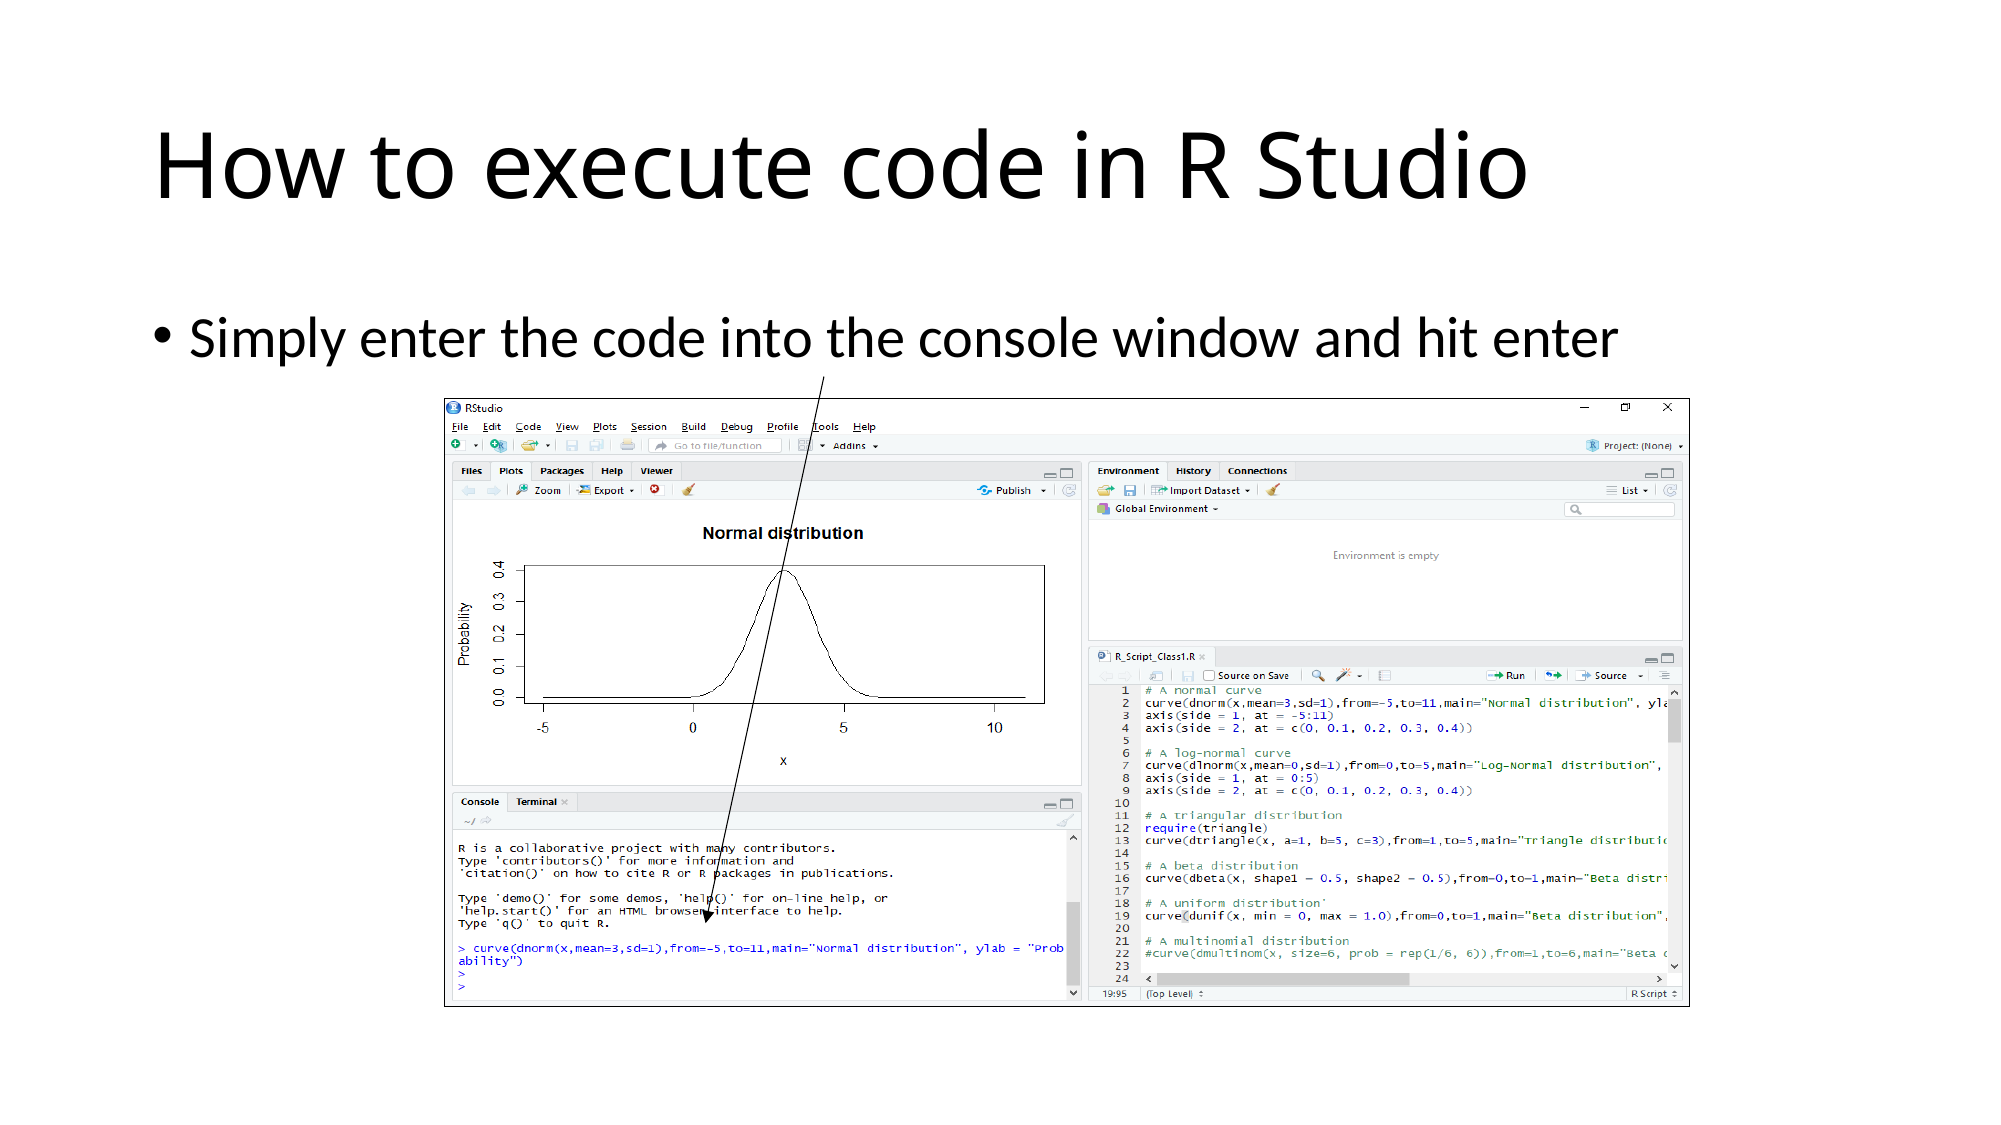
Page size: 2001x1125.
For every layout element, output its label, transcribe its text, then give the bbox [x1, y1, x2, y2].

title How to execute code in R Studio [137, 59, 1863, 278]
picture [444, 398, 1690, 1007]
list Simply enter the code into the console window and hit enter [137, 299, 1863, 1014]
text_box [705, 376, 824, 924]
